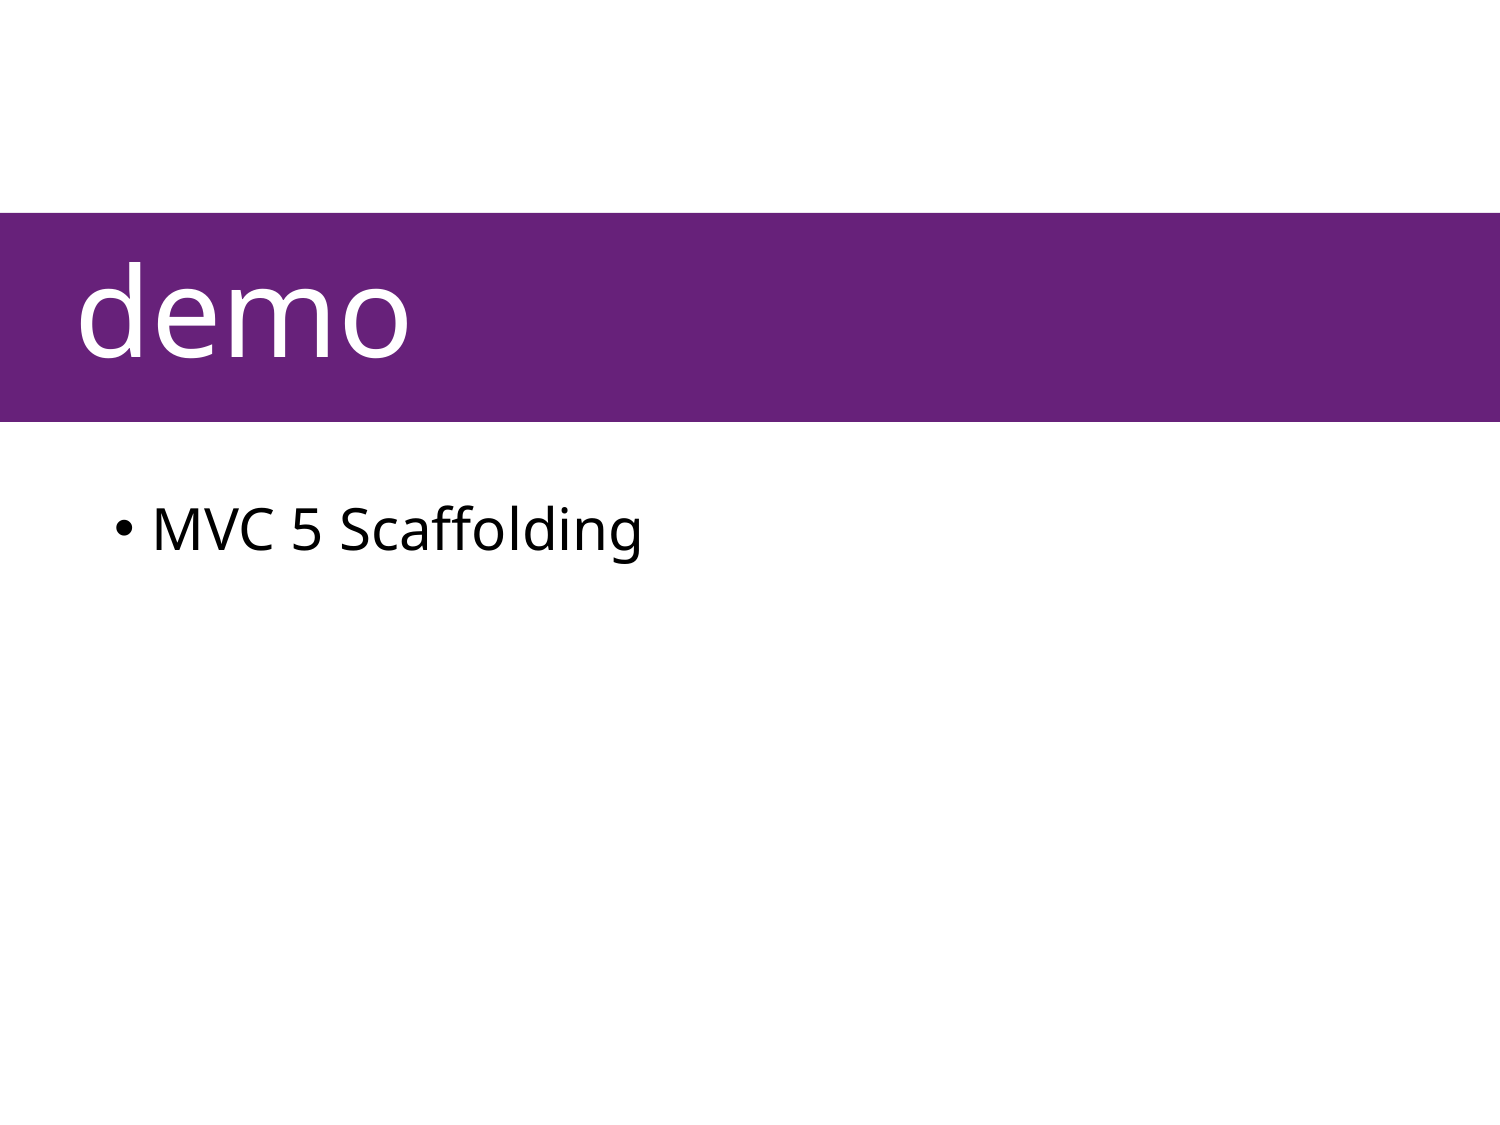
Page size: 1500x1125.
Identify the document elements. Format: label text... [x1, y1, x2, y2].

list MVC 5 Scaffolding [99, 467, 1396, 932]
